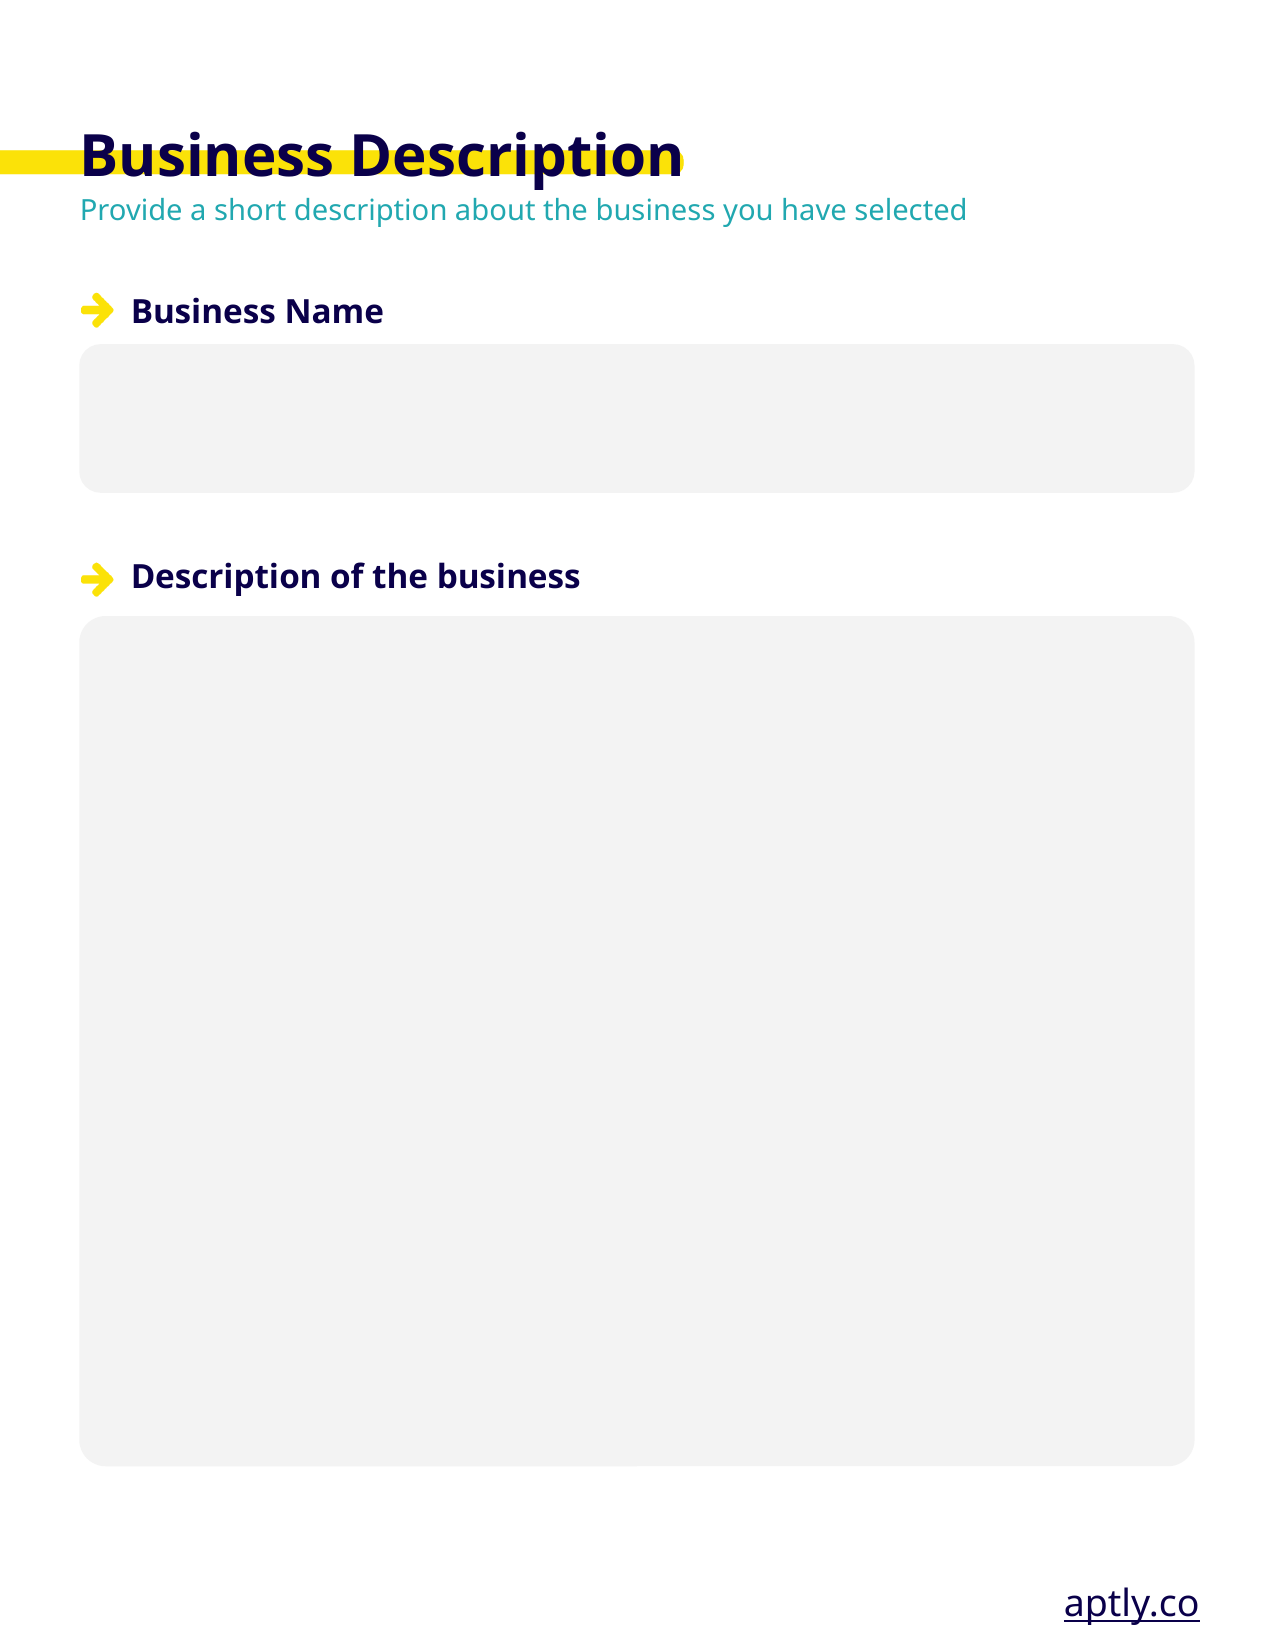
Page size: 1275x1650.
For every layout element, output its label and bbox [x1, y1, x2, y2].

picture [659, 151, 671, 175]
picture [81, 287, 116, 329]
picture [438, 150, 465, 175]
picture [581, 150, 597, 175]
picture [168, 150, 191, 175]
picture [316, 150, 354, 175]
picture [525, 150, 535, 175]
picture [679, 150, 684, 175]
picture [376, 150, 402, 175]
picture [499, 150, 517, 175]
picture [404, 150, 416, 156]
picture [108, 150, 126, 175]
picture [287, 150, 323, 175]
picture [637, 150, 651, 175]
picture [253, 150, 294, 175]
picture [199, 150, 208, 175]
picture [152, 150, 175, 175]
picture [403, 150, 445, 175]
picture [559, 150, 575, 175]
picture [216, 151, 228, 175]
picture [0, 150, 84, 175]
picture [131, 150, 143, 170]
picture [543, 151, 555, 170]
picture [93, 158, 106, 169]
picture [605, 150, 620, 175]
picture [81, 557, 116, 598]
picture [236, 150, 252, 175]
picture [467, 150, 491, 175]
picture [363, 150, 380, 169]
picture [254, 150, 266, 156]
picture [621, 151, 635, 170]
